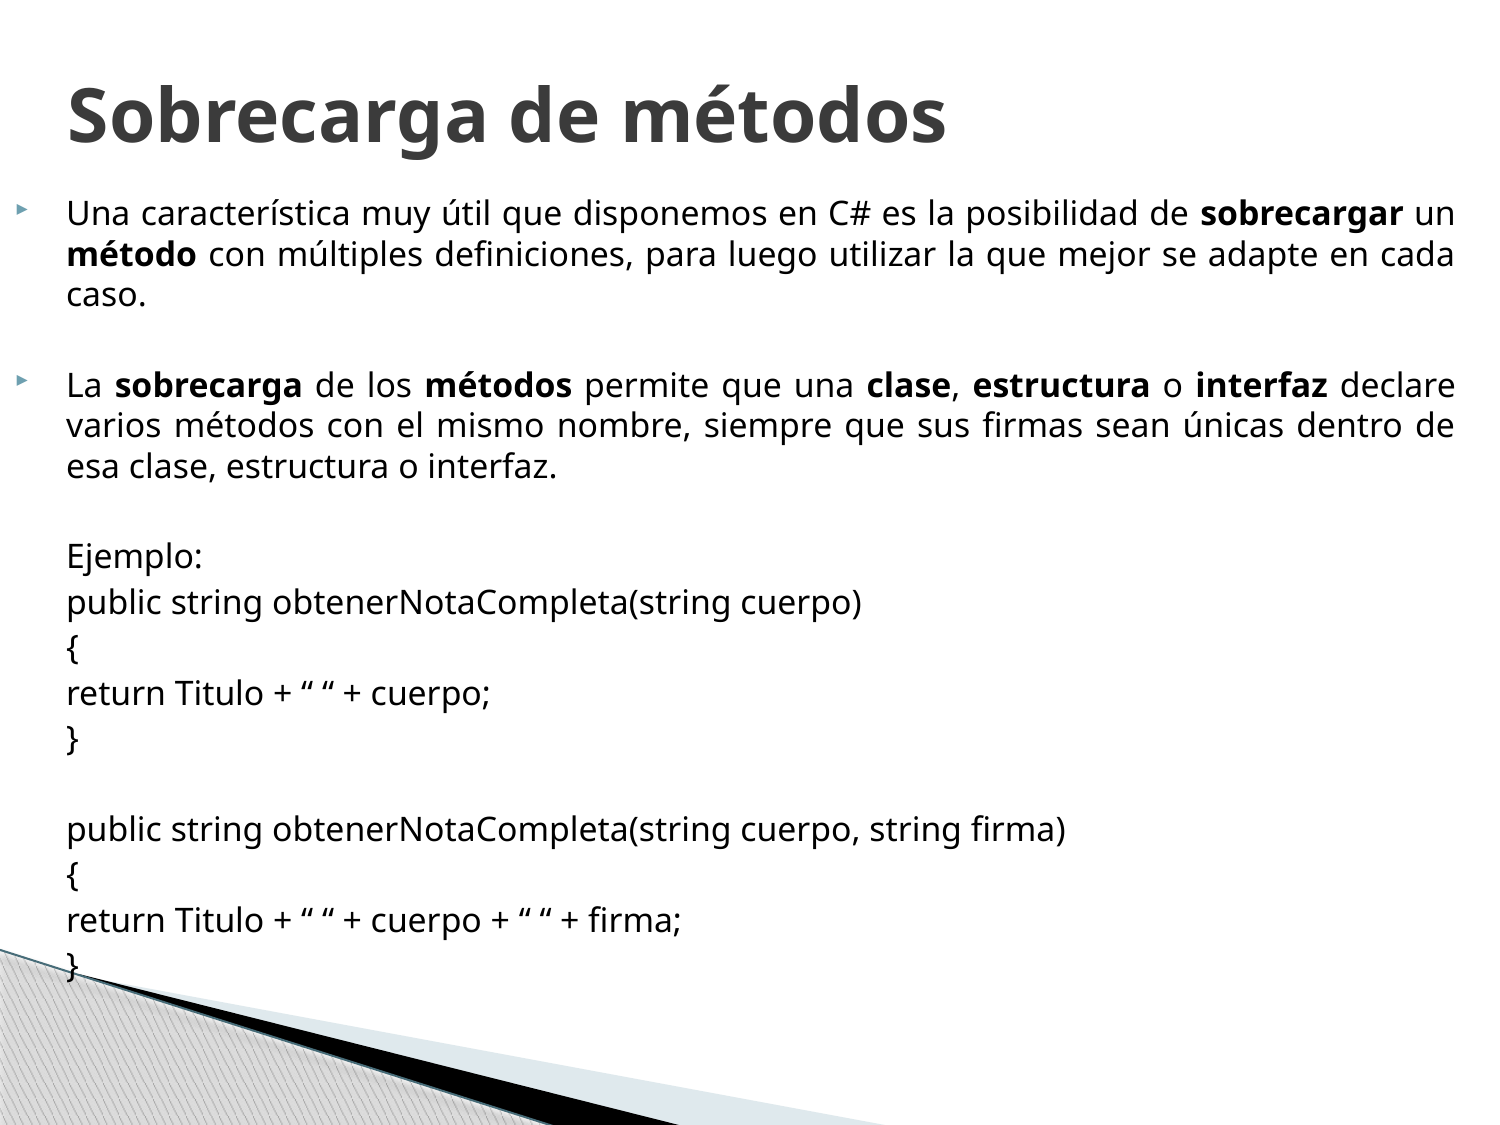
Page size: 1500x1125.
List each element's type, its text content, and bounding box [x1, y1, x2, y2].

title Sobrecarga de métodos [53, 19, 1404, 207]
list Una característica muy útil que disponemos en C# es la posibilidad de sobrecargar un método con múltiples definiciones, para luego utilizar la que mejor se adapte en cada caso. La sobrecarga de los métodos permite que una clase, estructura o interfaz declare varios métodos con el mismo nombre, siempre que sus firmas sean únicas dentro de esa clase, estructura o interfaz. Ejemplo: public string obtenerNotaCompleta(string cuerpo) { return Titulo + “ “ + cuerpo; } public string obtenerNotaCompleta(string cuerpo, string firma) { return Titulo + “ “ + cuerpo + “ “ + firma; } [0, 184, 1471, 1000]
